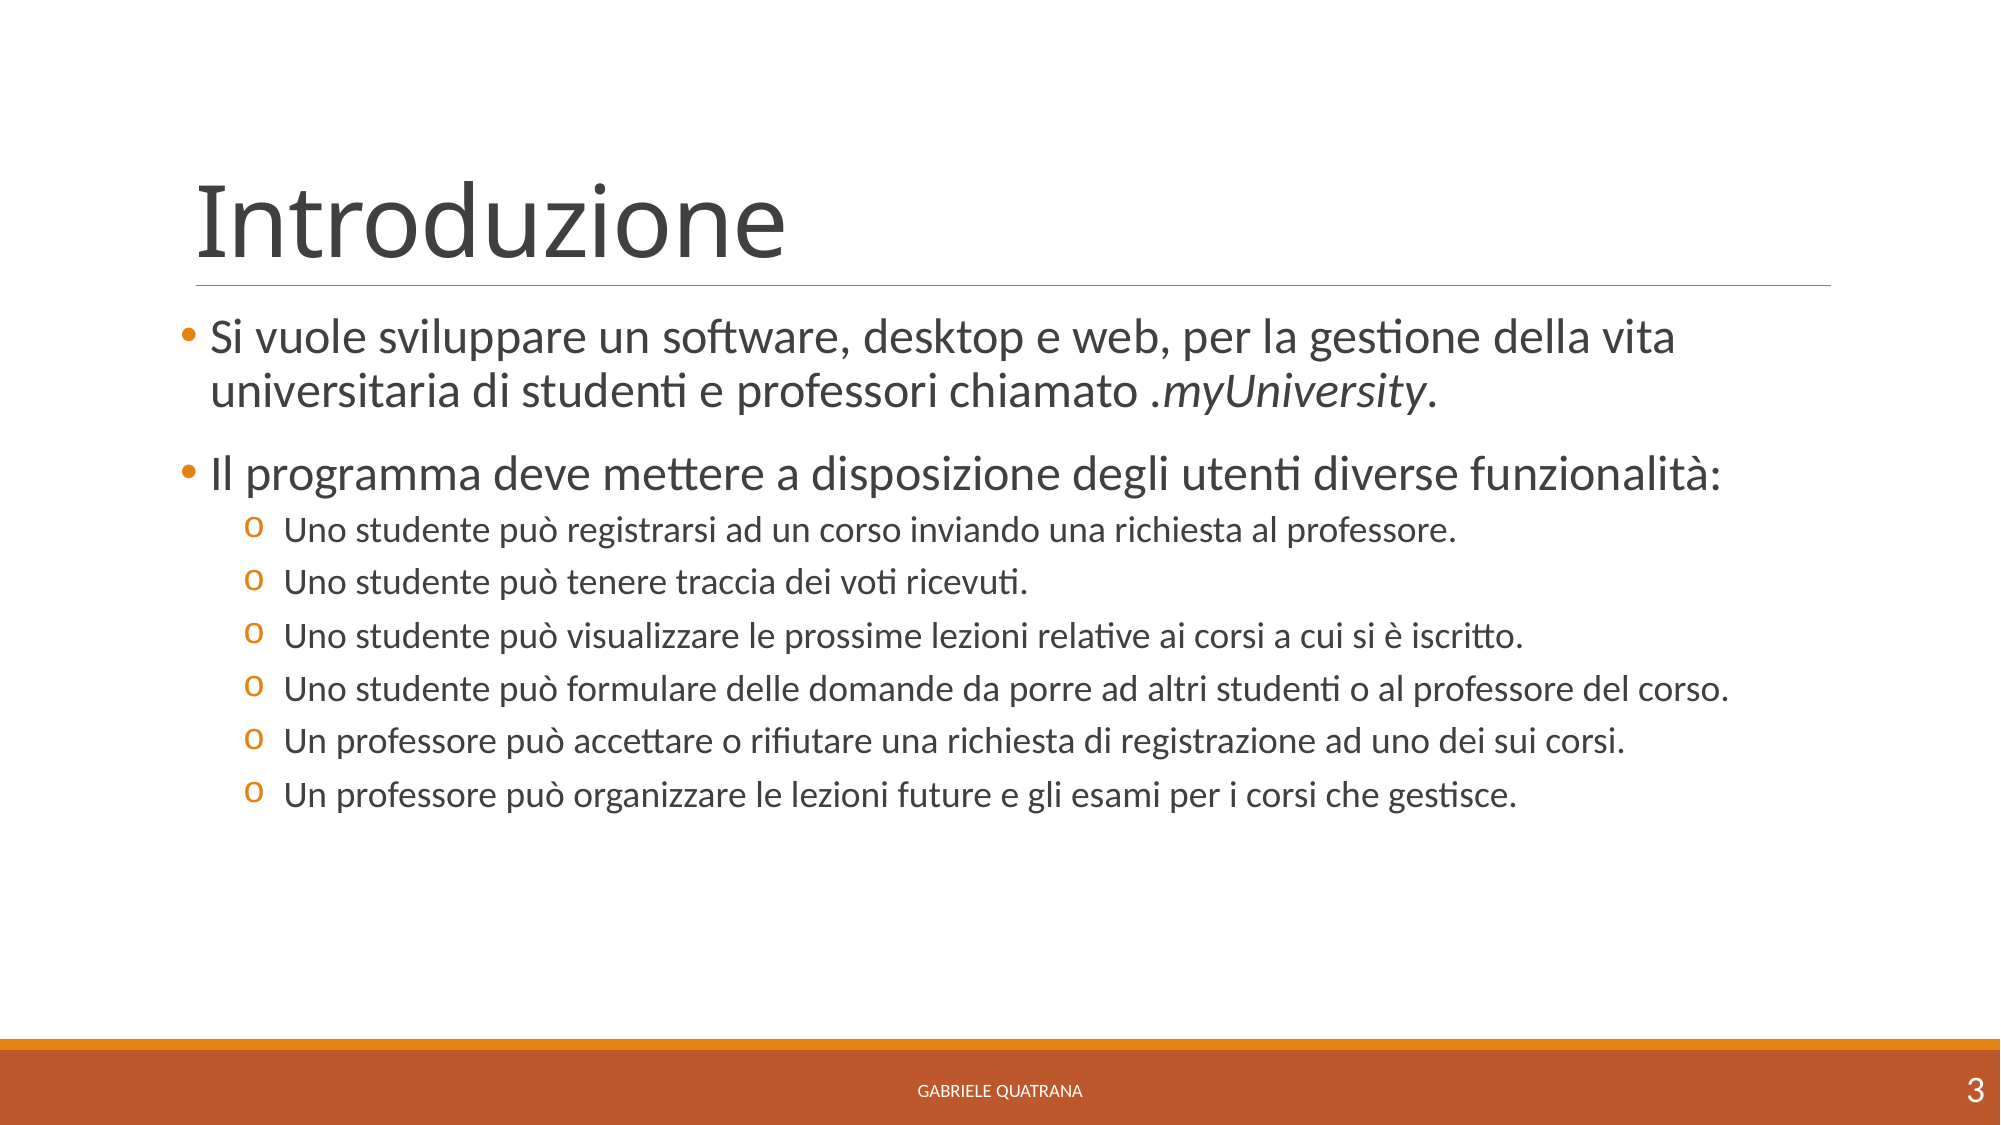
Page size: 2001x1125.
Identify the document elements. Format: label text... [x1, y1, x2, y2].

slide_number 3 [1784, 1049, 2000, 1125]
footer Gabriele Quatrana [604, 1059, 1396, 1120]
list Si vuole sviluppare un software, desktop e web, per la gestione della vita universitaria di studenti e professori chiamato .myUniversity. Il programma deve mettere a disposizione degli utenti diverse funzionalità: Uno studente può registrarsi ad un corso inviando una richiesta al professore. Uno studente può tenere traccia dei voti ricevuti. Uno studente può visualizzare le prossime lezioni relative ai corsi a cui si è iscritto. Uno studente può formulare delle domande da porre ad altri studenti o al professore del corso. Un professore può accettare o rifiutare una richiesta di registrazione ad uno dei sui corsi. Un professore può organizzare le lezioni future e gli esami per i corsi che gestisce. [180, 302, 1830, 963]
title Introduzione [180, 47, 1830, 285]
